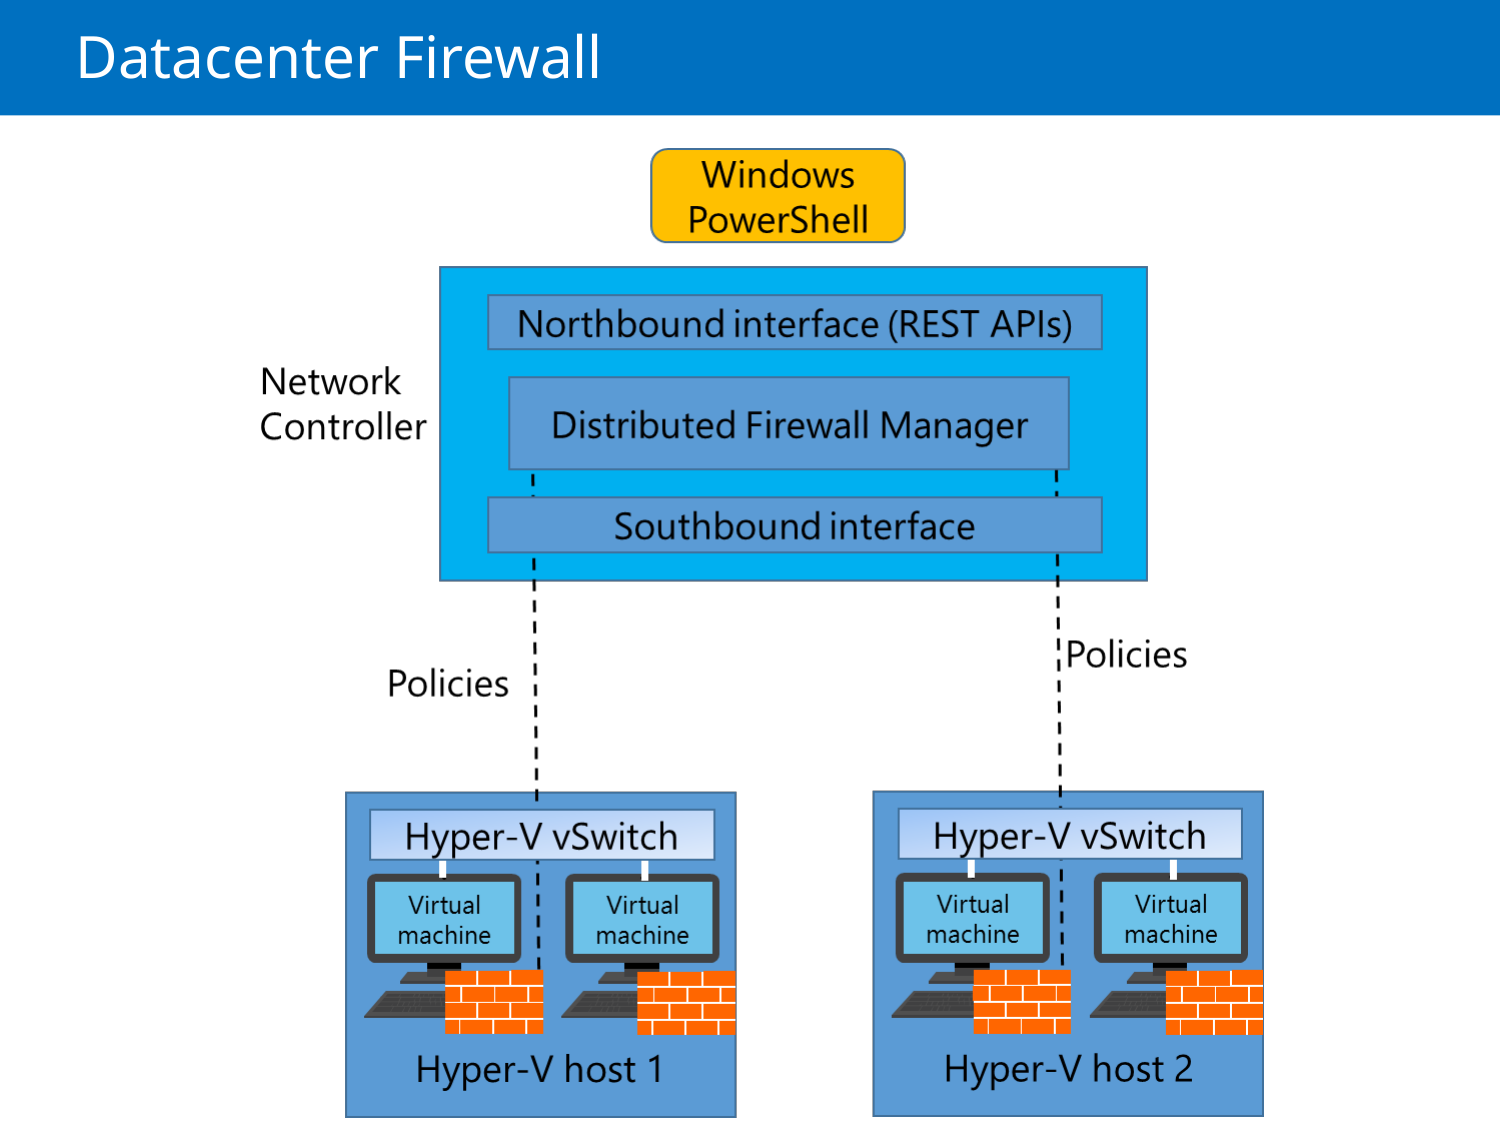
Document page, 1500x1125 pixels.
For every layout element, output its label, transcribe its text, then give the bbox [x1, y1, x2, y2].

title Datacenter Firewall [75, 0, 1351, 122]
picture [236, 138, 1264, 1118]
